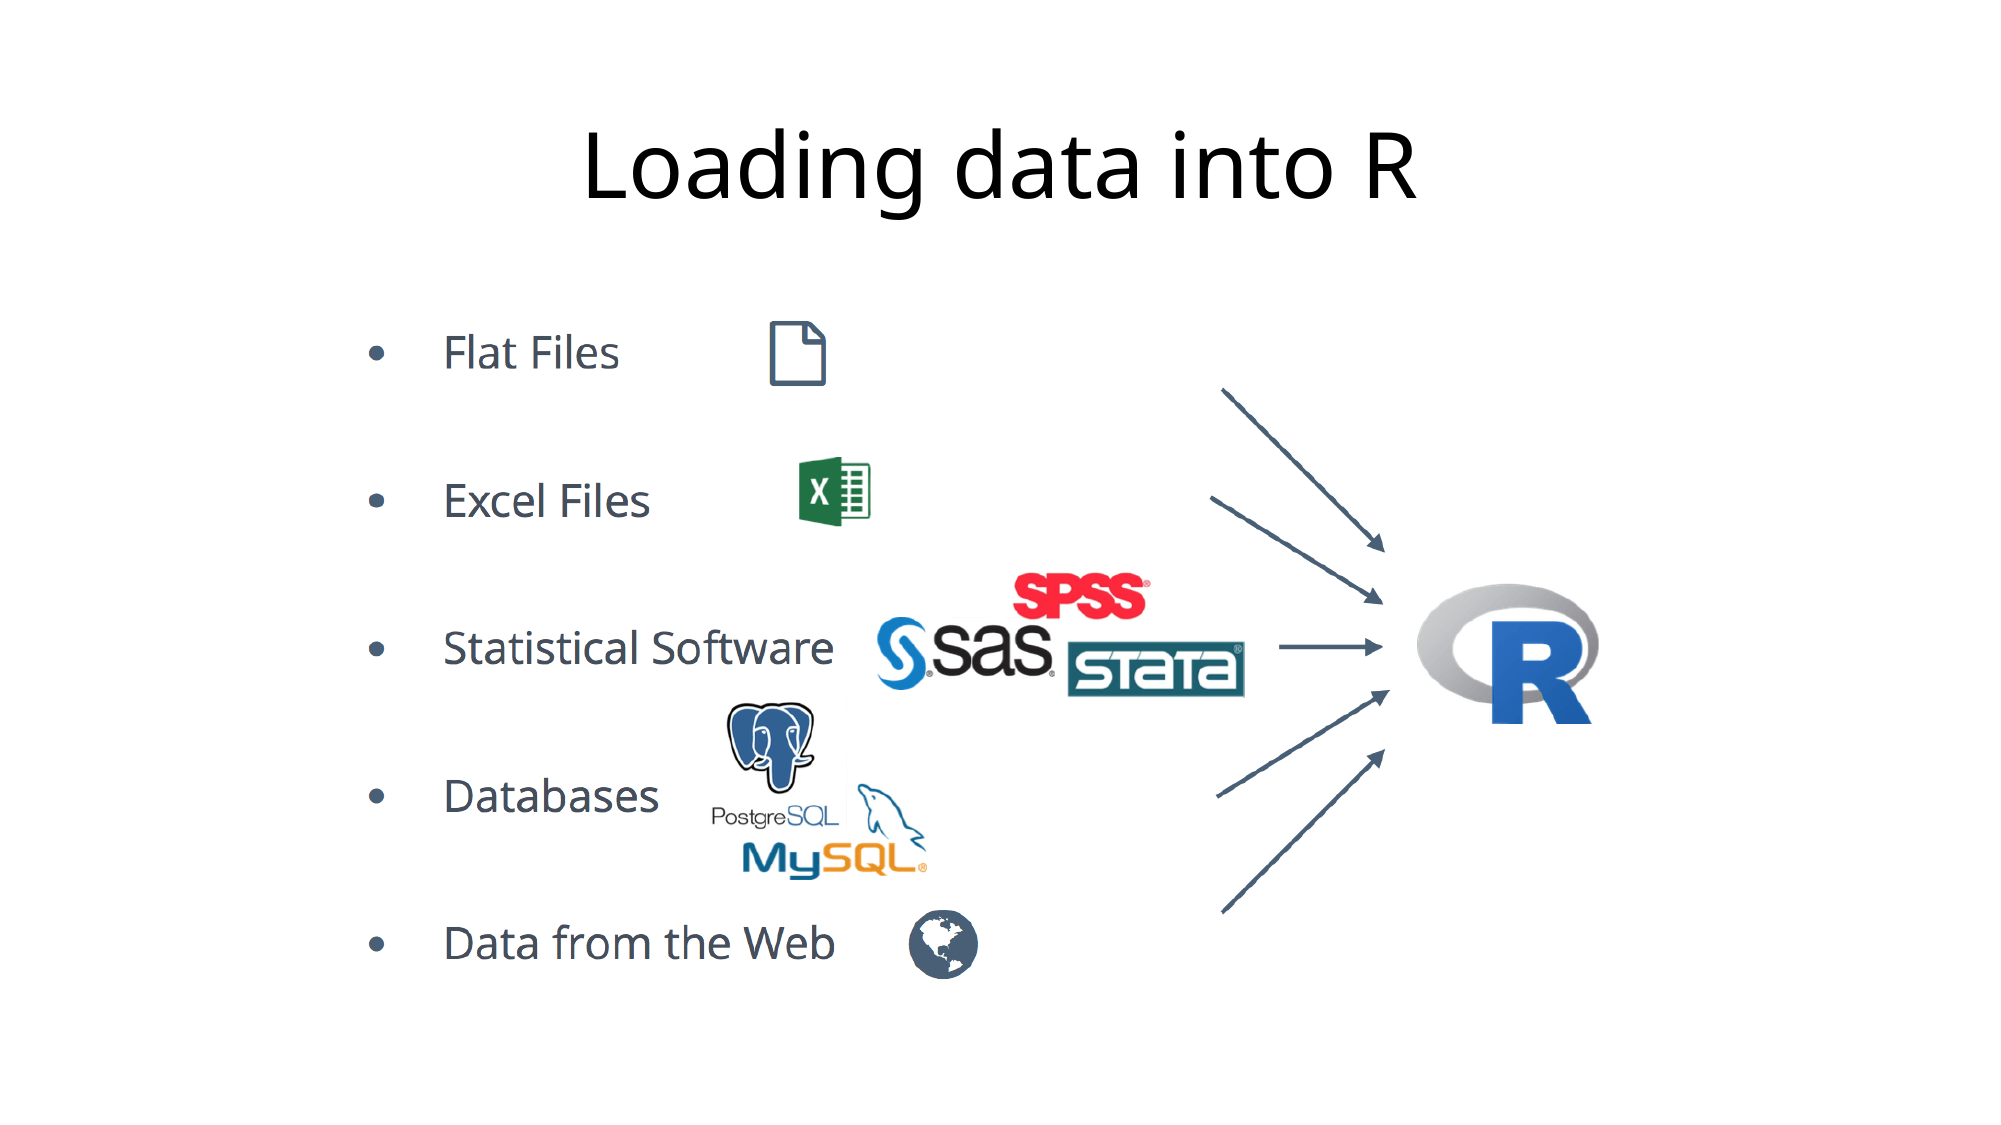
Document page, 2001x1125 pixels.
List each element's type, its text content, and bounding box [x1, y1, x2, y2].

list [309, 299, 1691, 1014]
title Loading data into R [137, 59, 1863, 278]
